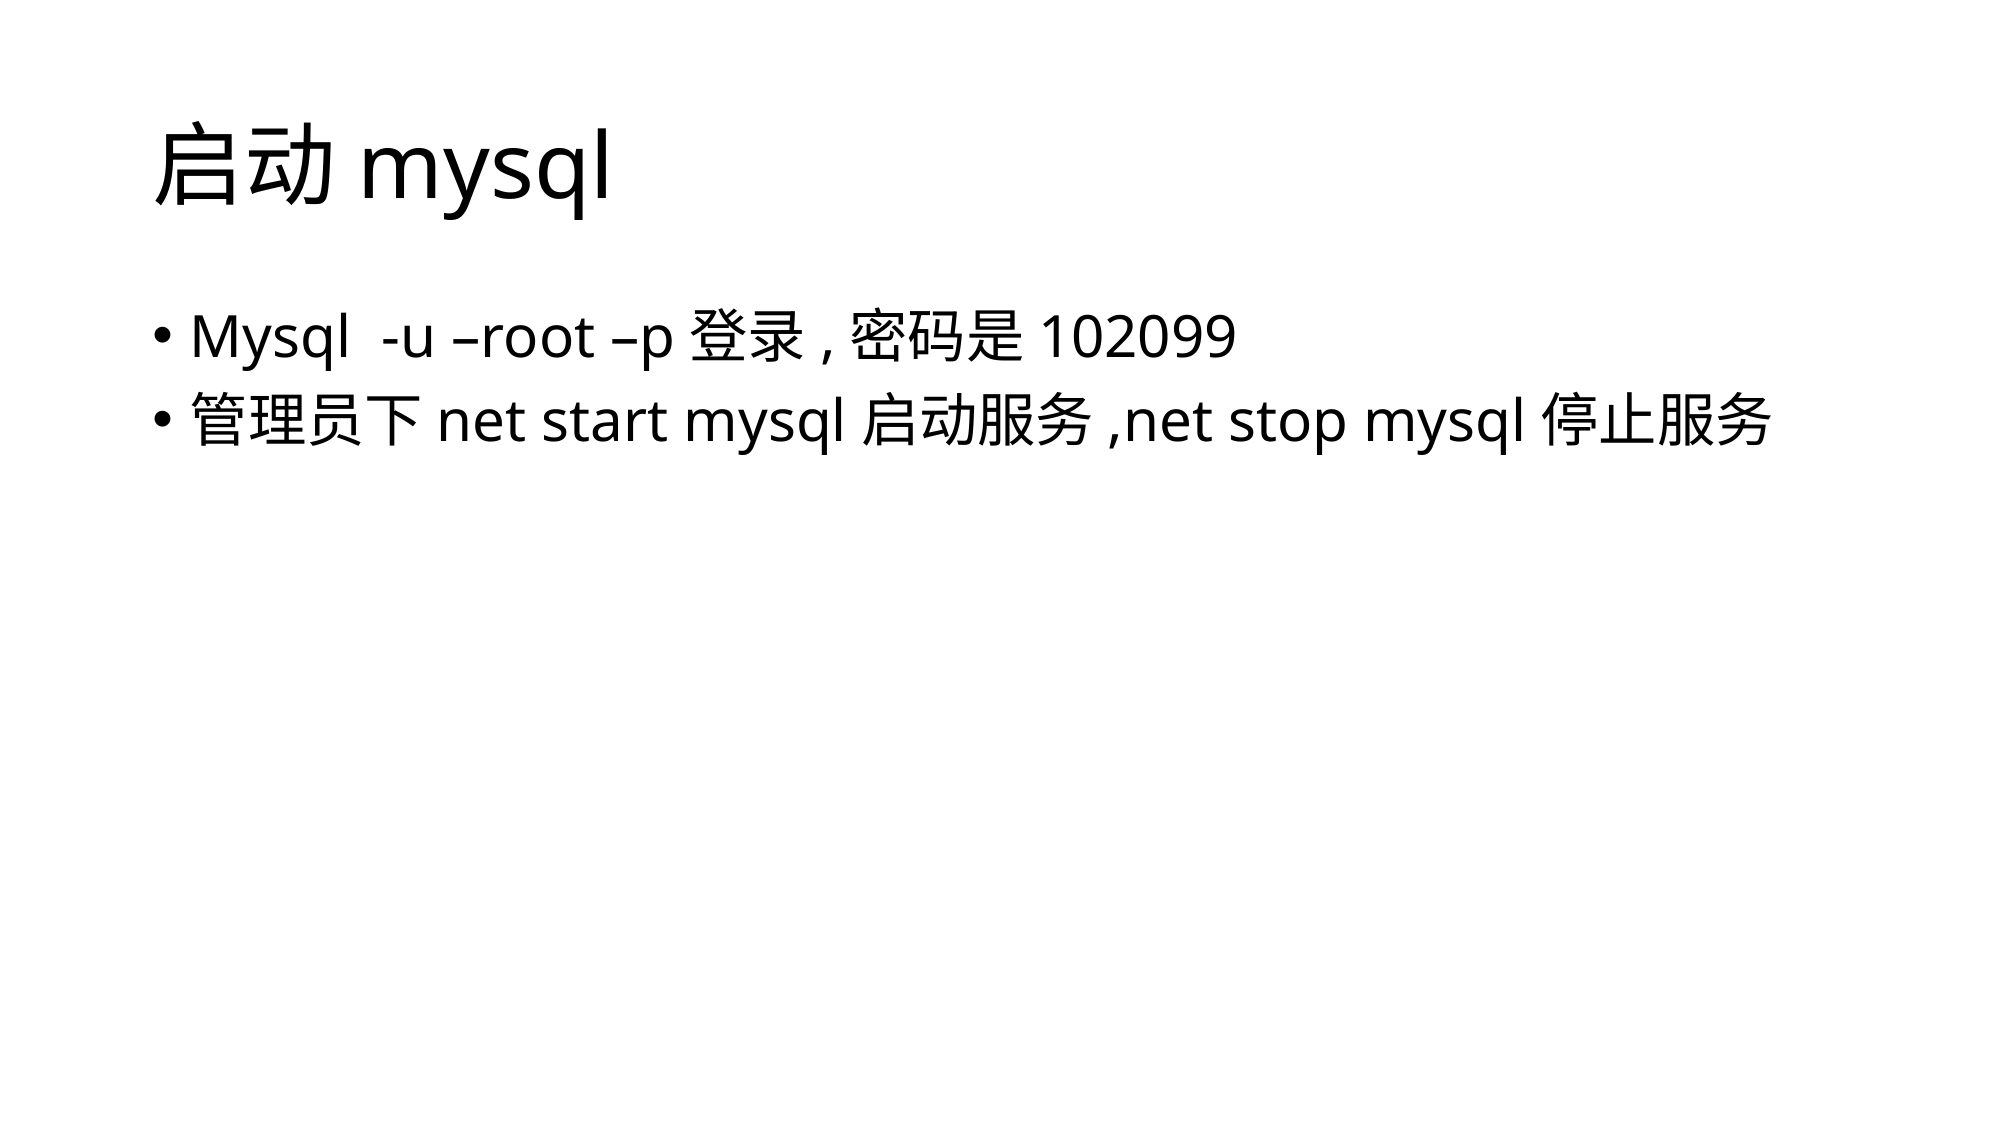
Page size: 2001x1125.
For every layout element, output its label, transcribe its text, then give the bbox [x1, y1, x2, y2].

list Mysql -u –root –p登录,密码是102099 管理员下net start mysql启动服务,net stop mysql停止服务 [137, 299, 1863, 1014]
title 启动mysql [137, 59, 1863, 278]
